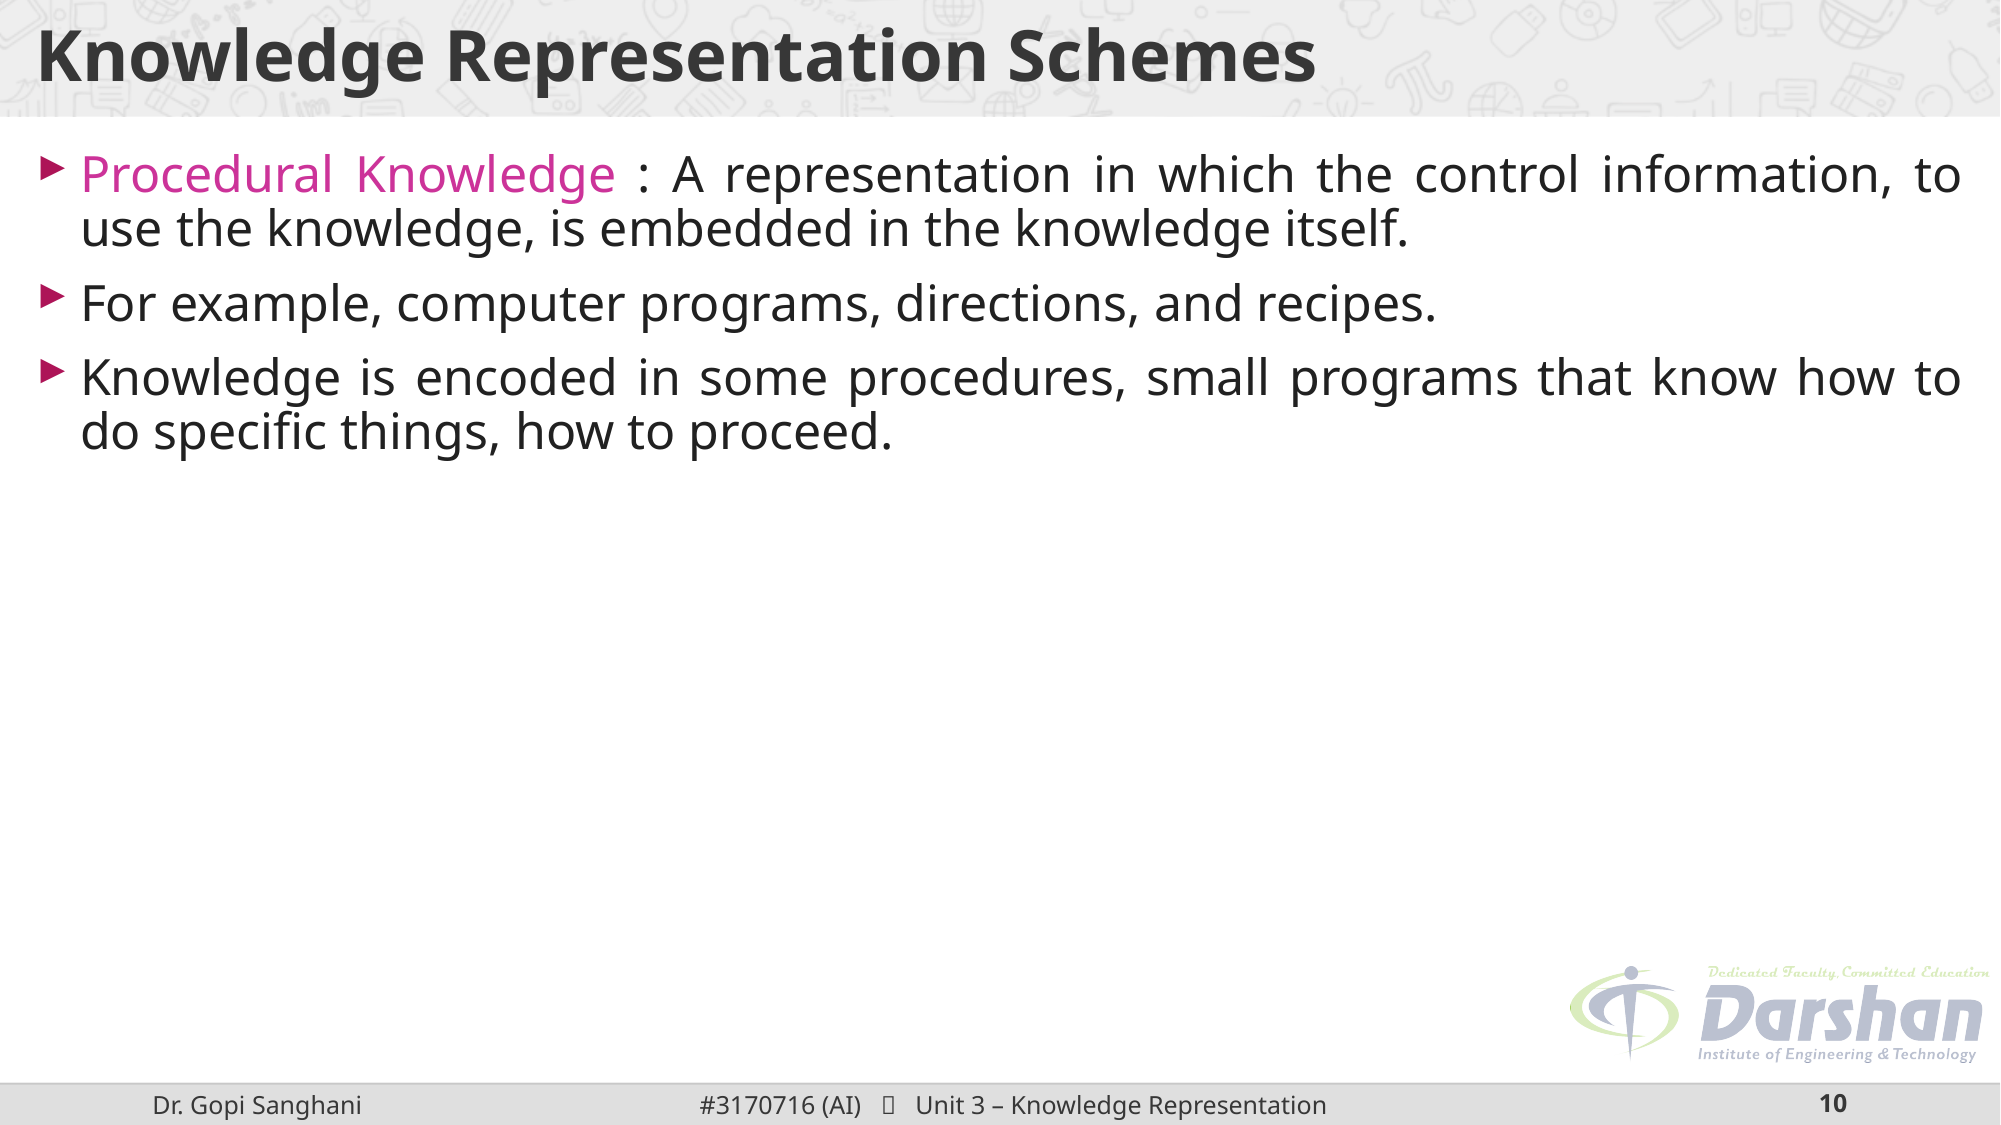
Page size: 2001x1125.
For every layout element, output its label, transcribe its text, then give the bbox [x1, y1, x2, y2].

title Knowledge Representation Schemes [0, 0, 2000, 117]
list Procedural Knowledge : A representation in which the control information, to use the knowledge, is embedded in the knowledge itself. For example, computer programs, directions, and recipes. Knowledge is encoded in some procedures, small programs that know how to do specific things, how to proceed. [21, 141, 1979, 1059]
